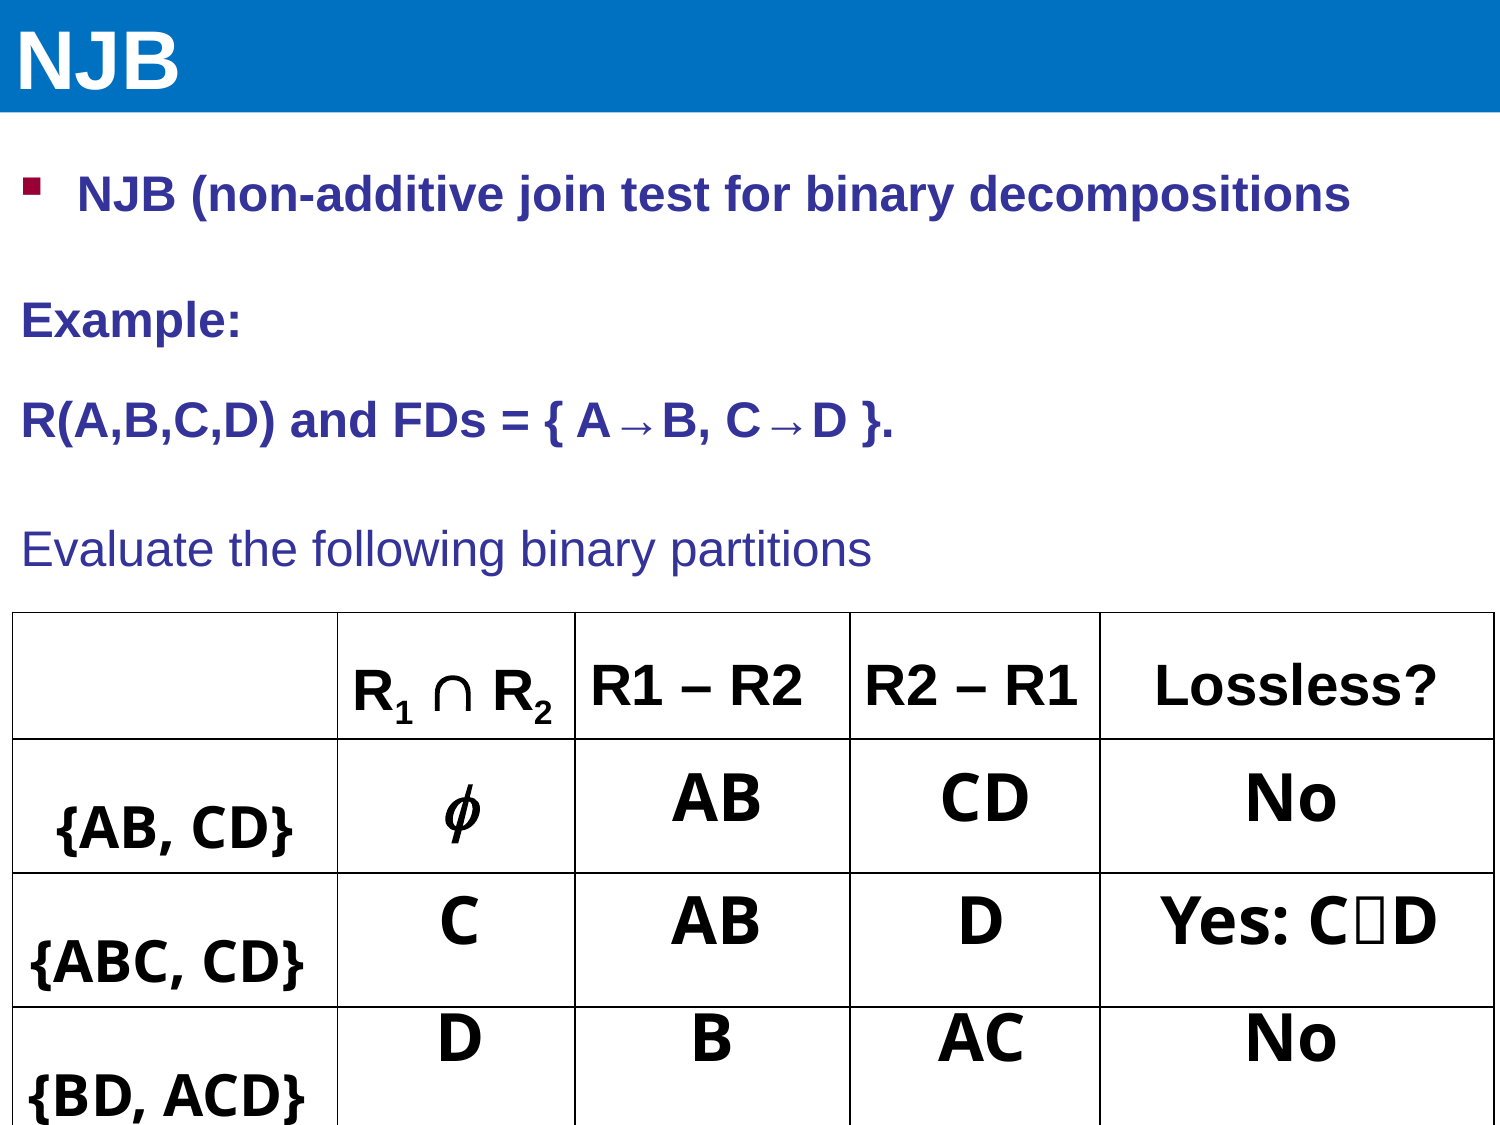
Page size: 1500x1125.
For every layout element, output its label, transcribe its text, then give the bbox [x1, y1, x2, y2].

table_cell {BD, ACD} [13, 1008, 337, 1125]
table_cell [576, 874, 849, 1006]
text_box AC [923, 987, 1041, 1083]
text_box AB [657, 747, 778, 843]
list Example: R(A,B,C,D) and FDs = { A→B, C→D }. Evaluate the following binary partitions [5, 250, 1494, 578]
table_cell [576, 1008, 849, 1125]
table_header R1  R2 [338, 613, 574, 738]
table_cell [338, 874, 574, 1006]
text_box No [1106, 747, 1475, 843]
text_box D [421, 987, 501, 1083]
table_cell {ABC, CD} [13, 874, 337, 1006]
table_cell [338, 740, 574, 872]
text_box  [407, 714, 510, 850]
text_box B [674, 987, 750, 1083]
table_cell [851, 740, 1099, 872]
table_cell {AB, CD} [13, 740, 337, 872]
table_cell [851, 874, 1099, 1006]
title NJB [0, 0, 1500, 113]
table_header Lossless? [1101, 613, 1493, 738]
table_cell [1101, 740, 1493, 872]
table_header [13, 613, 337, 738]
text_box No [1106, 987, 1475, 1083]
text_box NJB (non-additive join test for binary decompositions [5, 150, 1494, 250]
text_box D [941, 870, 1021, 965]
table_cell [1101, 1008, 1493, 1125]
table_cell [851, 1008, 1099, 1125]
table_header R2 – R1 [851, 613, 1099, 738]
text_box CD [925, 747, 1047, 843]
table_cell [1101, 874, 1493, 1006]
table_cell [338, 1008, 574, 1125]
text_box Yes: CD [1106, 870, 1494, 965]
text_box C [423, 870, 496, 965]
text_box AB [657, 870, 778, 965]
table_header R1 – R2 [576, 613, 849, 738]
table_cell [576, 740, 849, 872]
